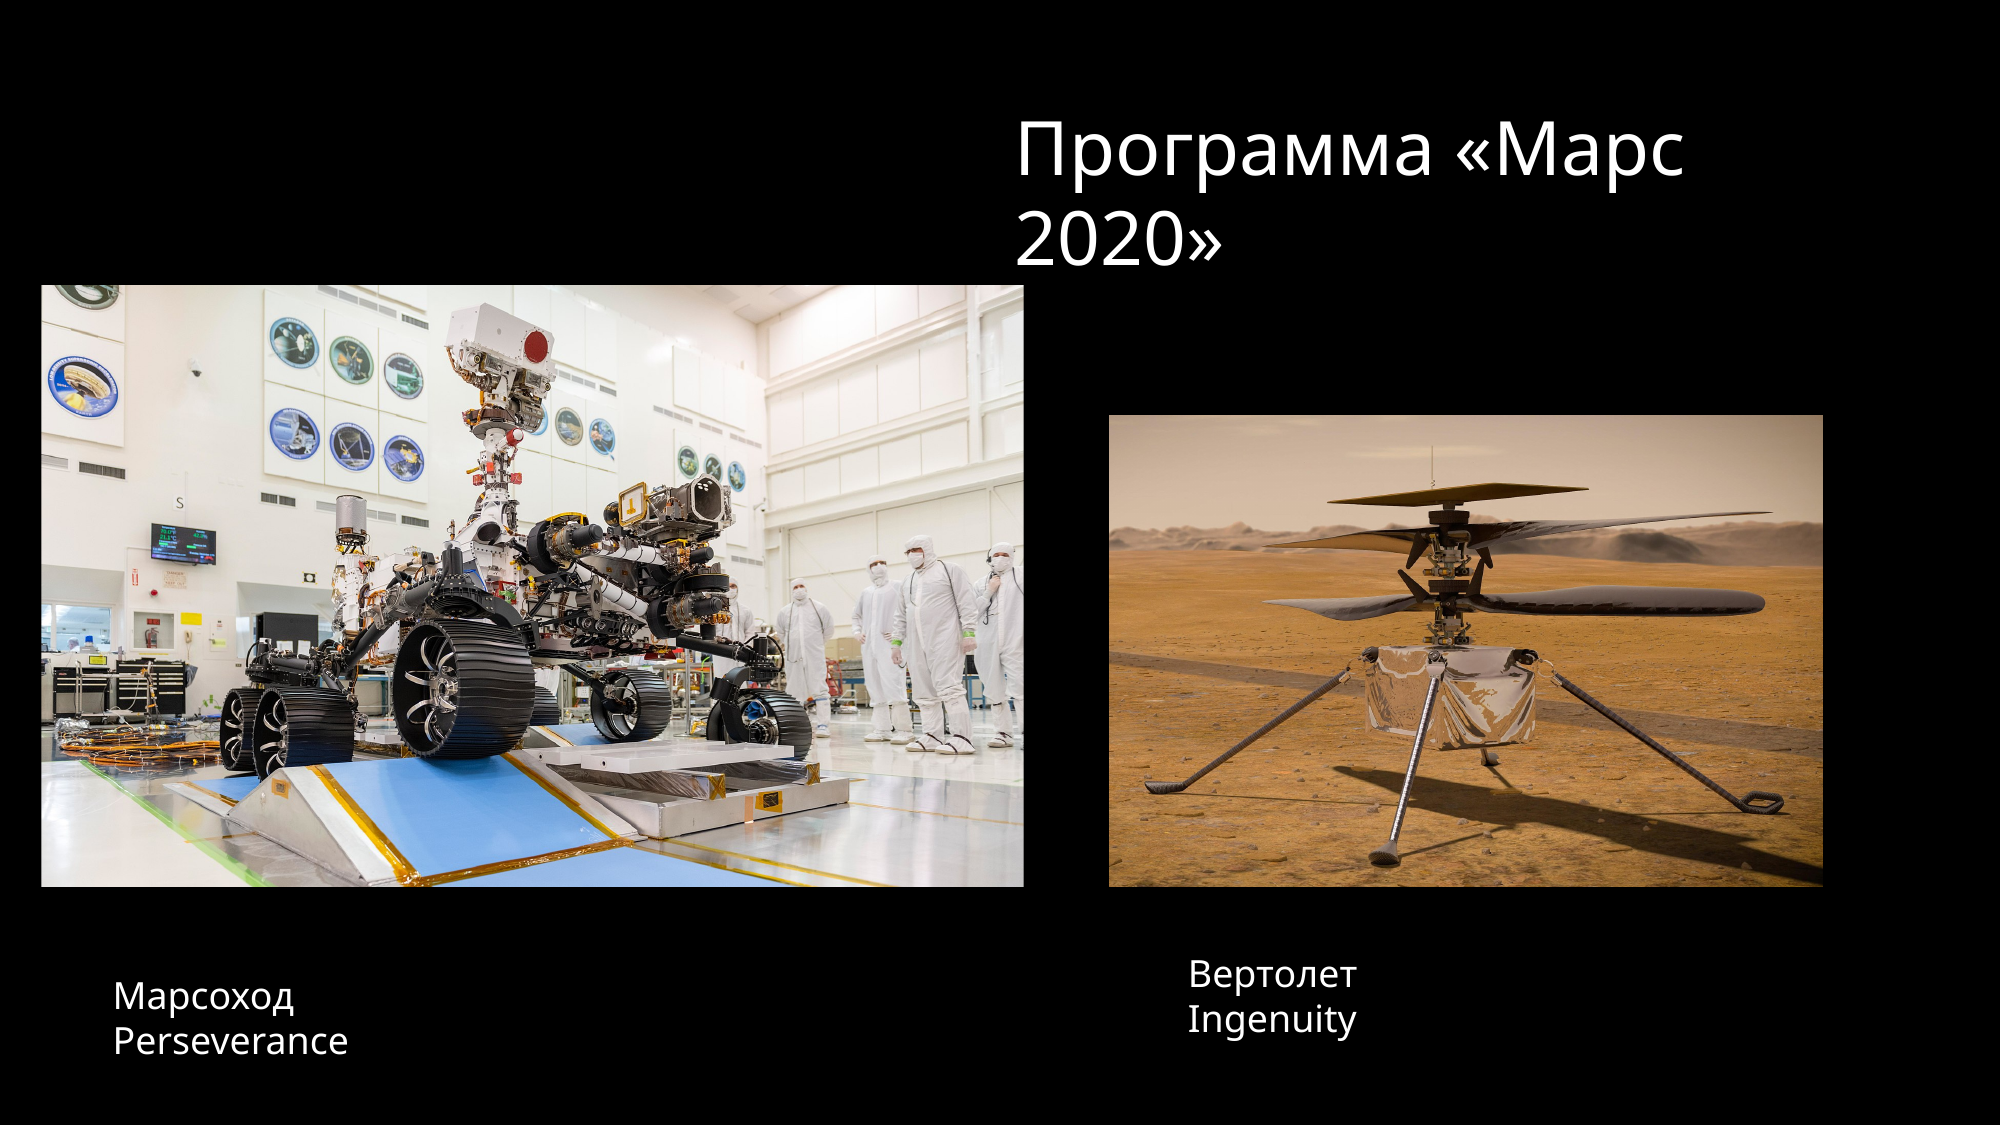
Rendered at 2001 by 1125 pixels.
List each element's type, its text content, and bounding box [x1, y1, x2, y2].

picture [1109, 415, 1823, 887]
picture [41, 285, 1024, 887]
text_box Программа «Марс 2020» [999, 92, 1928, 288]
text_box Марсоход Perseverance [97, 964, 552, 1070]
text_box Вертолет Ingenuity [1173, 942, 1538, 1092]
